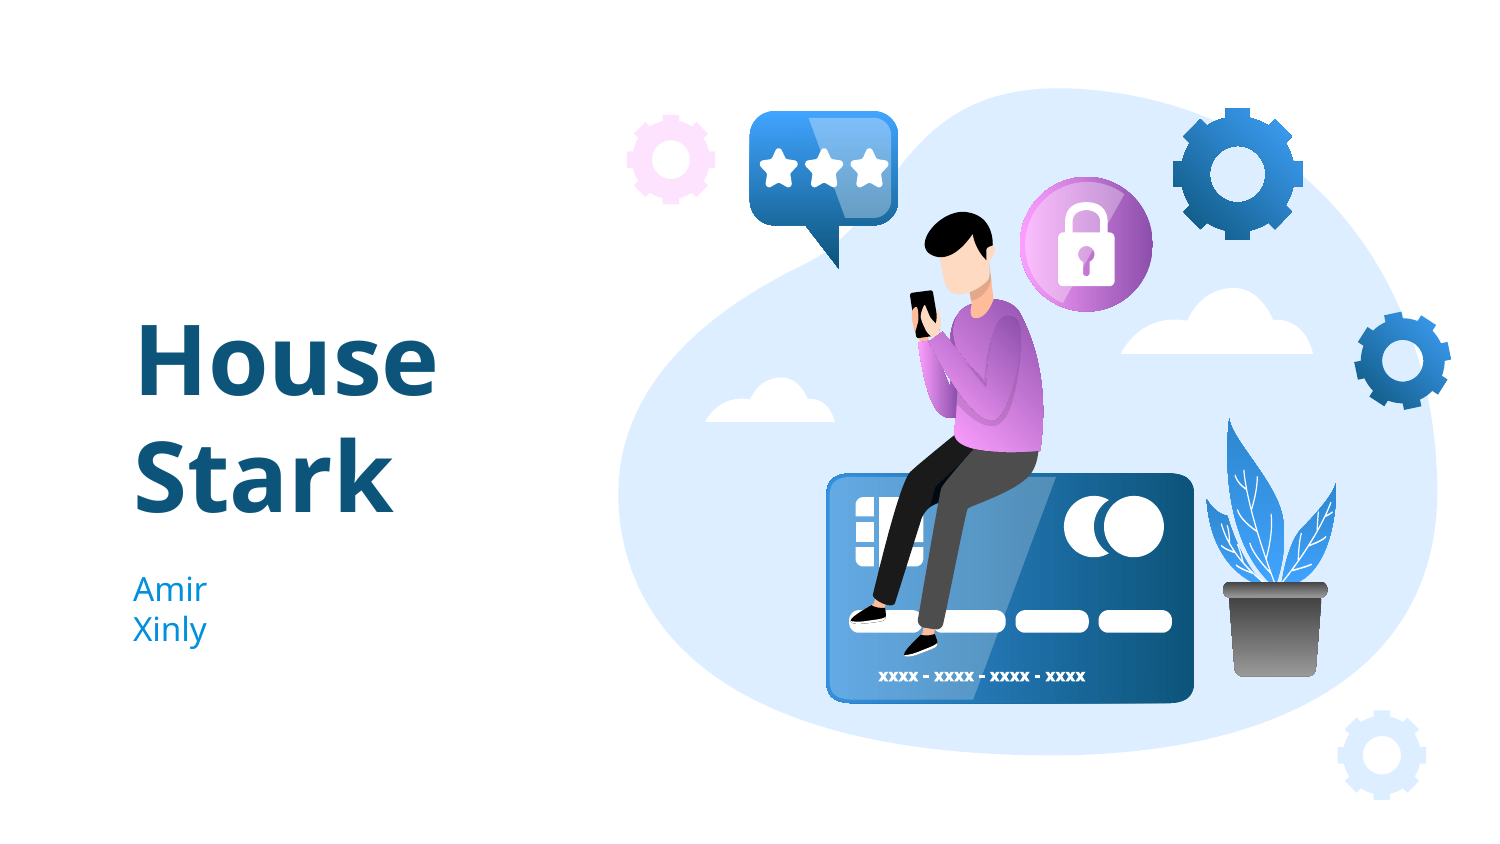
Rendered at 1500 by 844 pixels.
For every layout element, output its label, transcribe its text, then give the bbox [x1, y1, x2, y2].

subtitle Amir Xinly [118, 553, 621, 684]
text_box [850, 211, 1044, 657]
title House Stark [118, 88, 716, 548]
